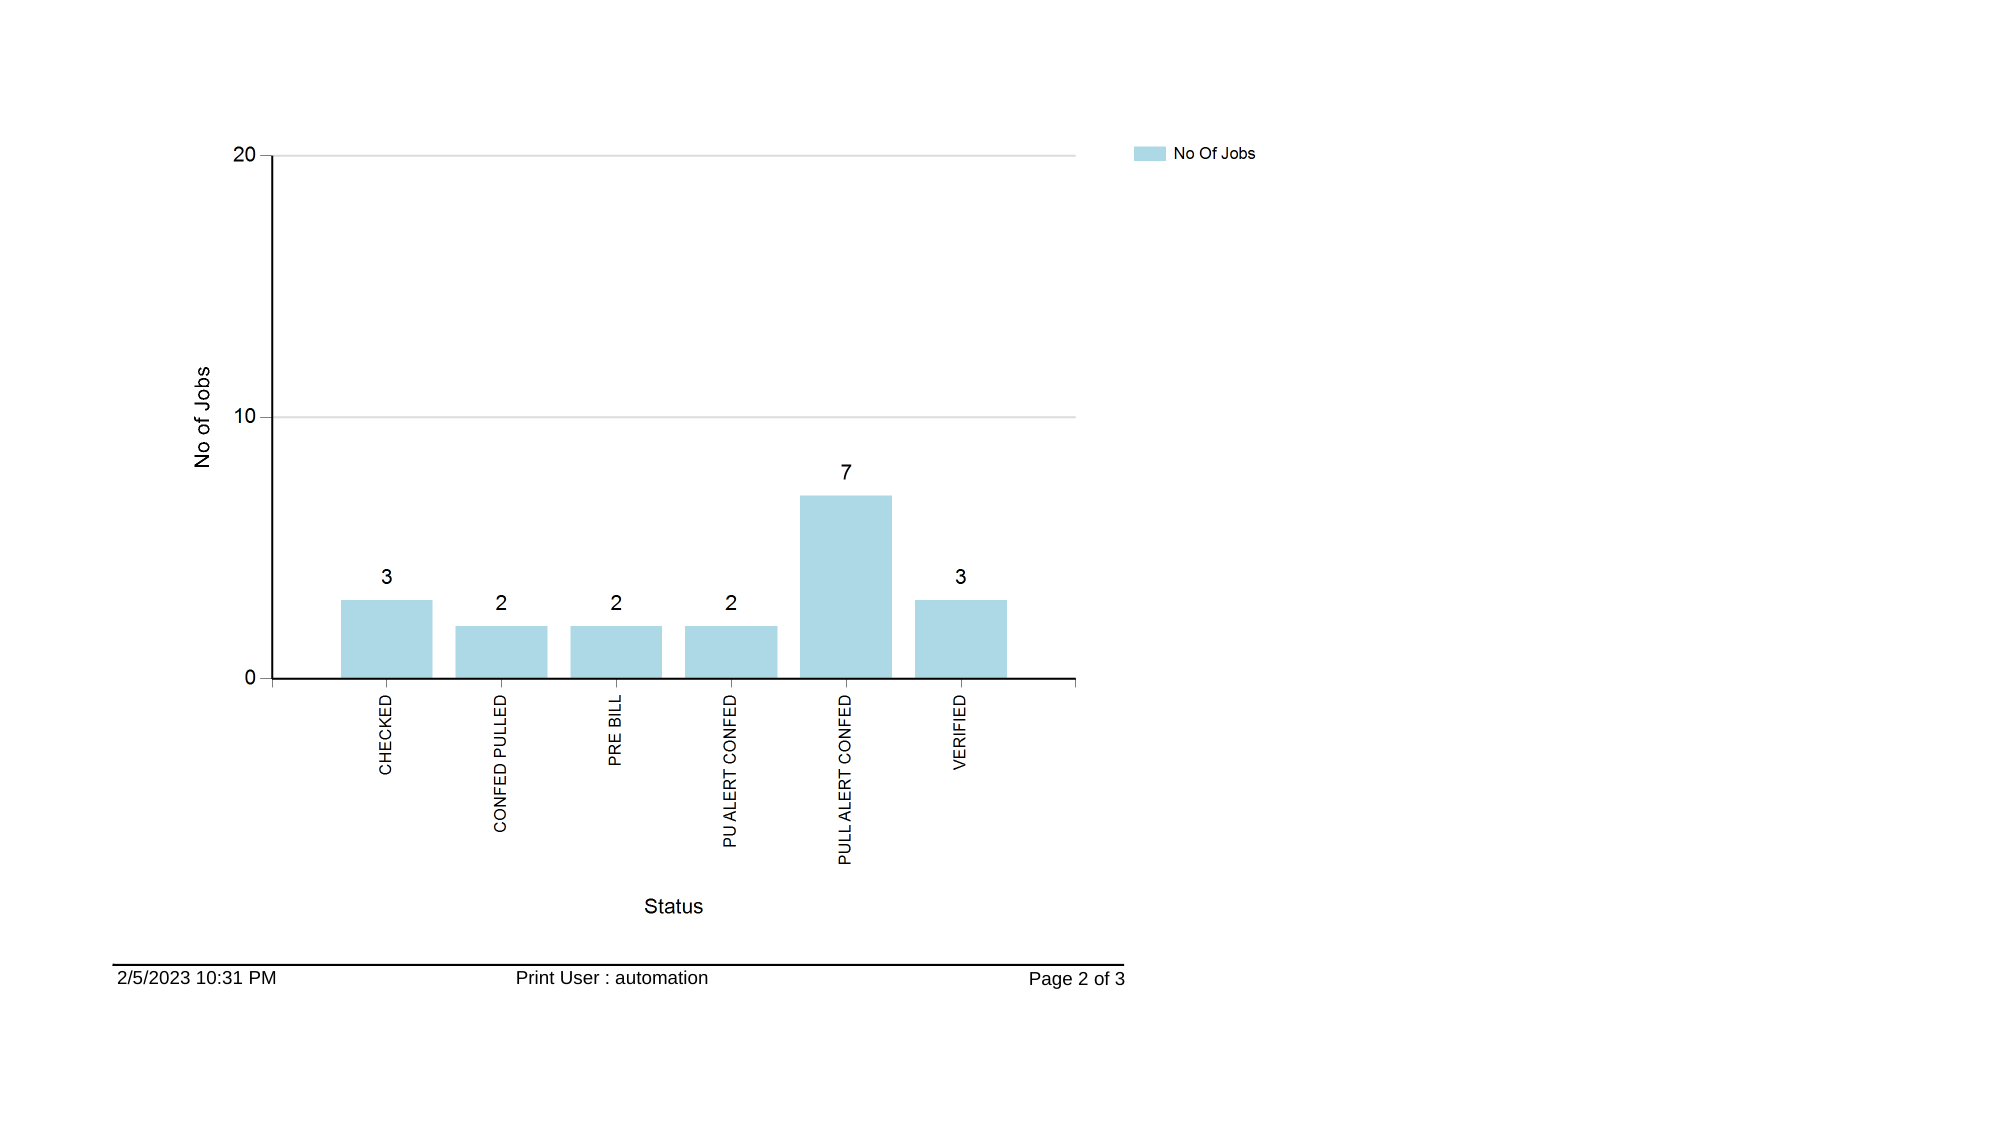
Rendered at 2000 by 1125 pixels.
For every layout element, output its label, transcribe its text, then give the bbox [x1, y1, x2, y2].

text_box 2/5/2023 10:31 PM [117, 966, 371, 1003]
text_box Print User : automation [431, 966, 793, 1004]
text_box Page 2 of 3 [914, 966, 1126, 1003]
picture [137, 112, 1315, 955]
